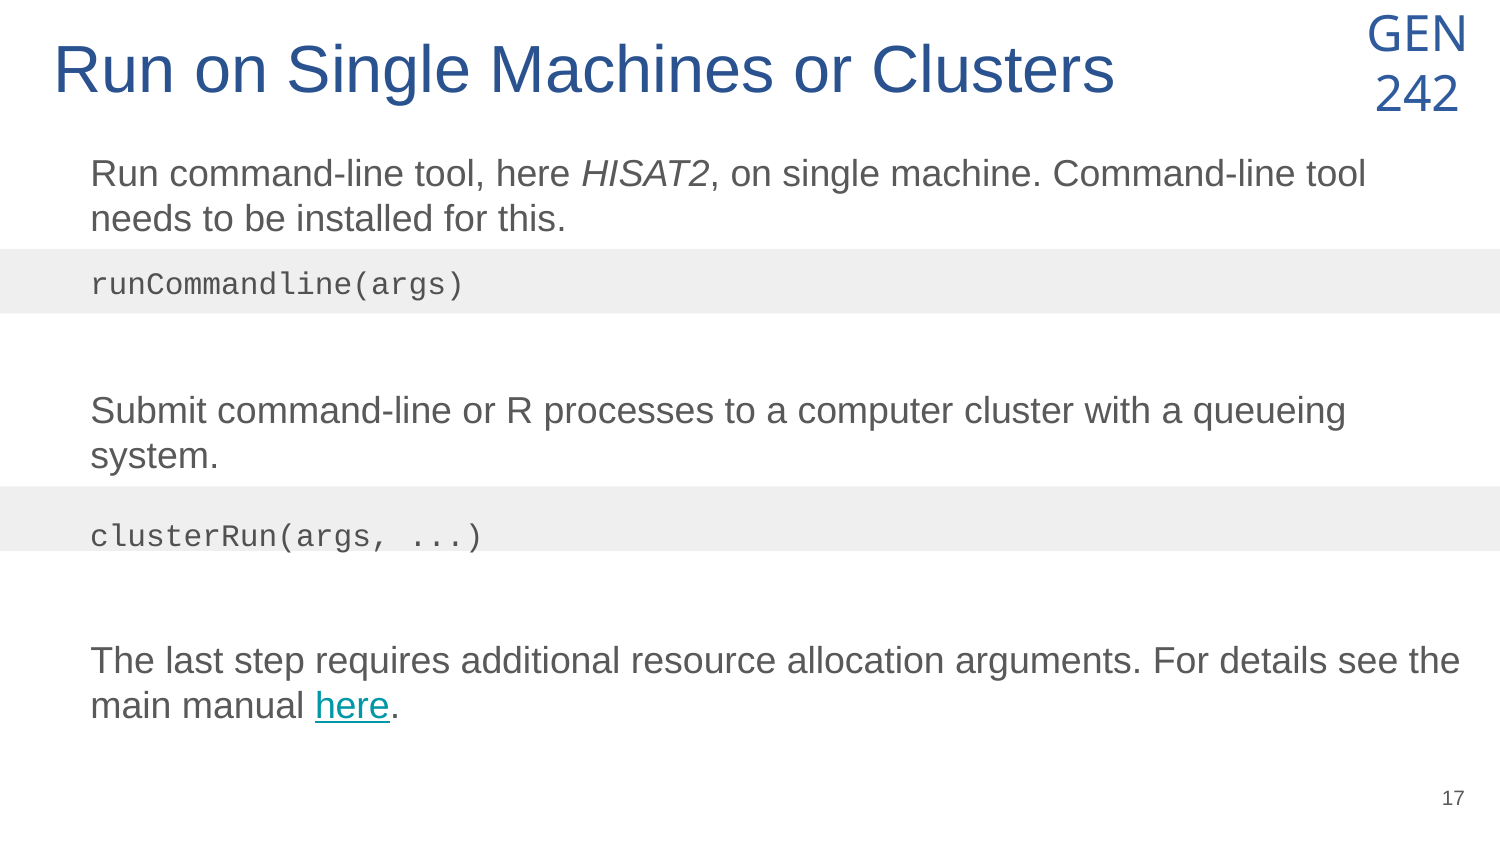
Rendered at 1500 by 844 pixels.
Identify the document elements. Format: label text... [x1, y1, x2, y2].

slide_number ‹#› [1389, 764, 1480, 830]
text_box Run command-line tool, here HISAT2, on single machine. Command-line tool needs to be installed for this. [75, 133, 1400, 241]
title Run on Single Machines or Clusters [38, 7, 1437, 122]
text_box The last step requires additional resource allocation arguments. For details see the main manual here. [75, 621, 1493, 728]
text_box runCommandline(args) [0, 248, 1500, 314]
text_box Submit command-line or R processes to a computer cluster with a queueing system. [75, 371, 1400, 478]
text_box clusterRun(args, ...) [0, 486, 1500, 551]
